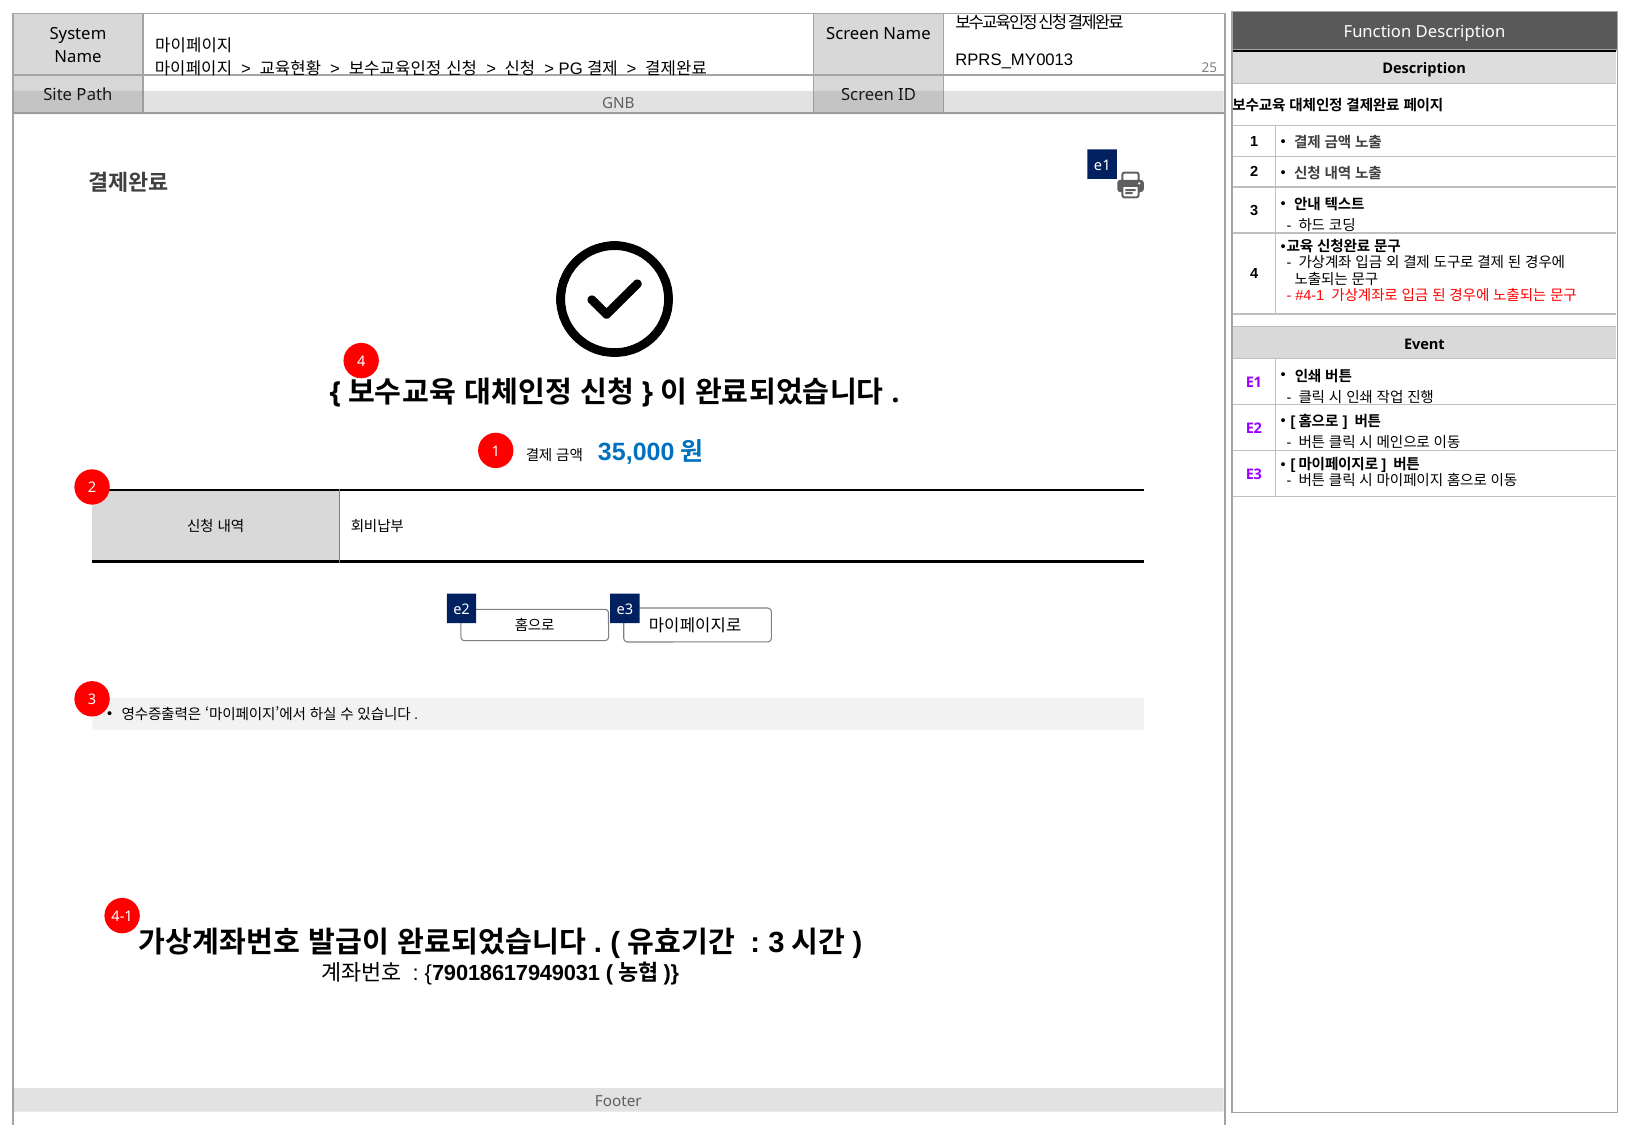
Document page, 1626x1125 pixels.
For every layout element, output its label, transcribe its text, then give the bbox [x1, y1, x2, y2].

table_cell E2 [1233, 405, 1275, 450]
list 보수교육인정 신청 결제완료 [943, 14, 1227, 50]
text_box 4-1 [104, 897, 140, 934]
table_cell 인쇄 버튼 - 클릭 시 인쇄 작업 진행 [1276, 359, 1616, 404]
text_box 영수증출력은 ‘마이페이지’에서 하실 수 있습니다. [92, 697, 1144, 730]
text_box {보수교육 대체인정 신청}이 완료되었습니다. [234, 366, 995, 416]
text_box 가상계좌번호 발급이 완료되었습니다. (유효기간 : 3시간) 계좌번호 : {79018617949031 (농협)} [120, 916, 881, 993]
table_cell 2 [1233, 157, 1275, 186]
text_box 2 [74, 469, 110, 505]
text_box 결제완료 [73, 148, 362, 203]
table_cell 보수교육 대체인정 결제완료 페이지 [1233, 84, 1616, 125]
table_cell [마이페이지로] 버튼 - 버튼 클릭 시 마이페이지 홈으로 이동 [1276, 451, 1616, 496]
text_box 마이페이지로 [621, 605, 774, 645]
picture [556, 240, 673, 357]
table_cell 결제 금액 노출 [1276, 126, 1616, 156]
table_header Description [1233, 52, 1616, 83]
text_box e1 [1087, 149, 1117, 179]
table_cell E1 [1233, 359, 1275, 404]
table_cell E3 [1233, 451, 1275, 496]
table_header 회비납부 [340, 491, 1144, 560]
table_cell 1 [1233, 126, 1275, 156]
text_box e3 [610, 593, 640, 624]
table_header Event [1233, 327, 1616, 358]
table_cell 안내 텍스트 - 하드 코딩 [1276, 188, 1616, 232]
table_cell [홈으로] 버튼 - 버튼 클릭 시 메인으로 이동 [1276, 405, 1616, 450]
text_box e2 [446, 593, 477, 624]
title 마이페이지 > 교육현황 > 보수교육인정 신청 > 신청 > PG결제 > 결제완료 [143, 52, 813, 87]
table_header 결제 금액 35,000원 [468, 426, 761, 476]
table_cell 4 [1233, 234, 1275, 313]
table_cell 3 [1233, 188, 1275, 232]
text_box [1117, 171, 1144, 199]
table_header 신청 내역 [92, 491, 339, 560]
table_cell 교육 신청완료 문구 - 가상계좌 입금 외 결제 도구로 결제 된 경우에 노출되는 문구 - #4-1 가상계좌로 입금 된 경우에 노출되는 문구 [1276, 234, 1616, 313]
list RPRS_MY0013 [943, 50, 1226, 87]
text_box 1 [478, 432, 514, 469]
text_box 3 [74, 681, 110, 717]
table_cell 신청 내역 노출 [1276, 157, 1616, 186]
text_box 4 [343, 342, 379, 379]
text_box 홈으로 [458, 607, 611, 643]
